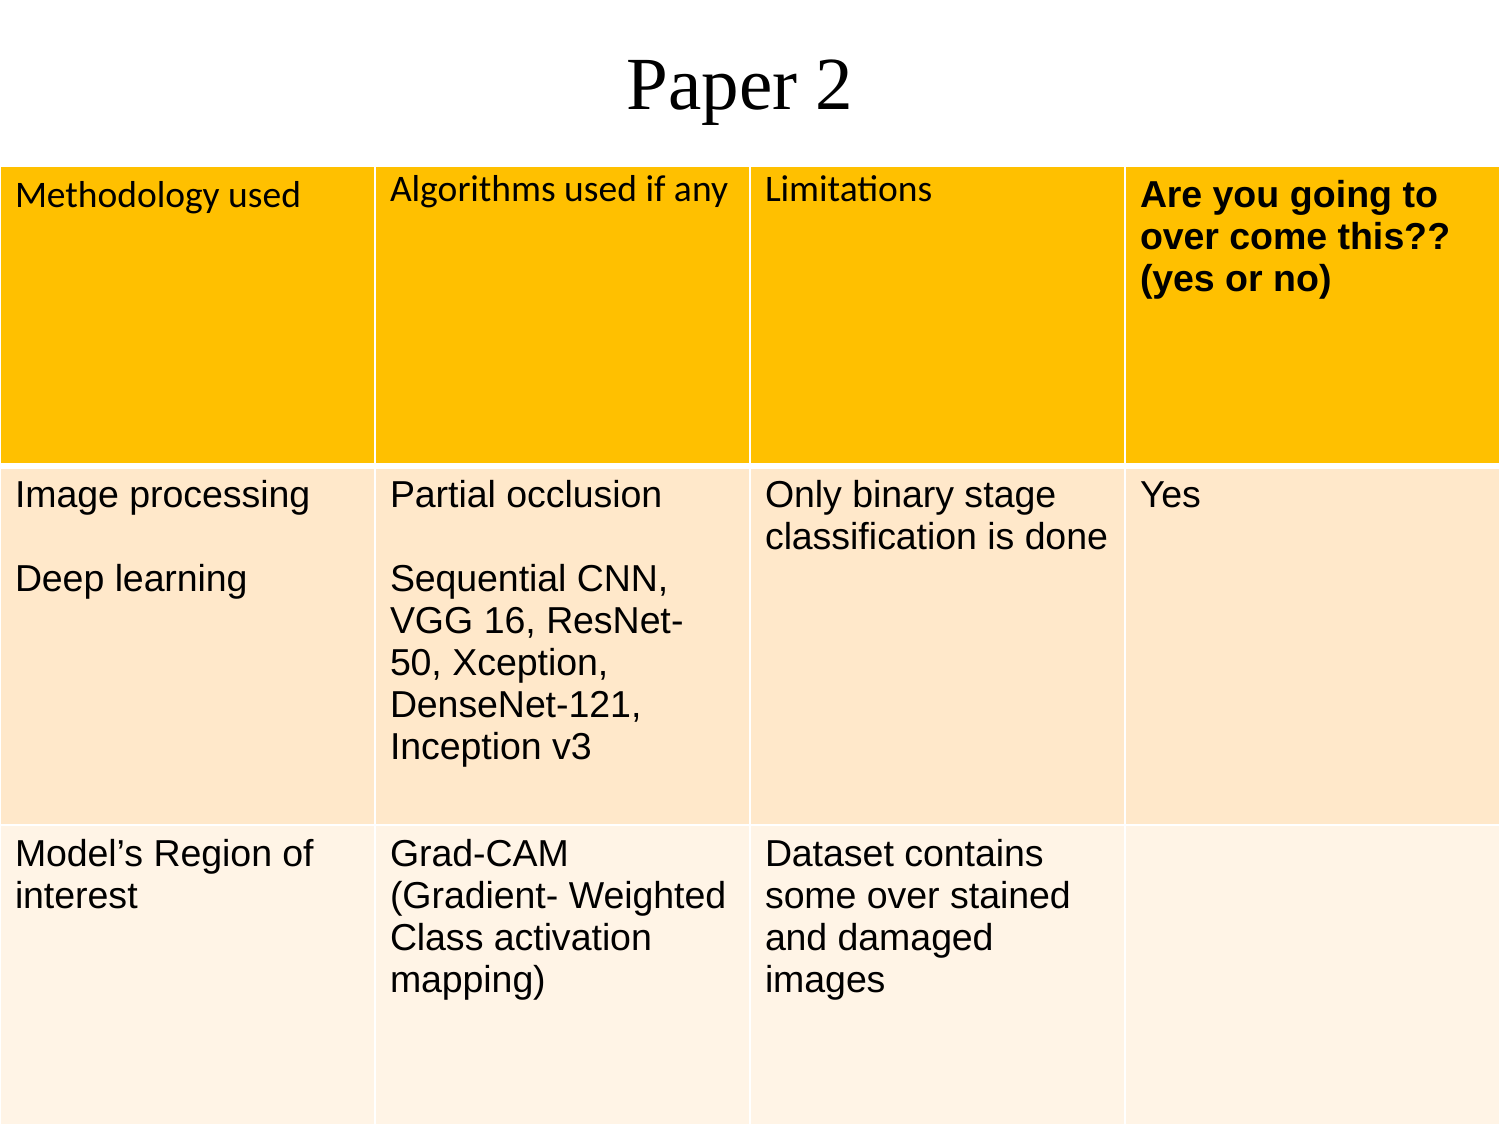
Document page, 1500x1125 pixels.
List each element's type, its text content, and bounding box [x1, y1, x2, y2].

table_cell Only binary stage classification is done [751, 469, 1124, 824]
table_cell [1126, 826, 1499, 1124]
table_cell Image processing Deep learning [1, 469, 374, 824]
table_cell Grad-CAM (Gradient- Weighted Class activation mapping) [376, 826, 749, 1124]
title Paper 2 [611, 33, 889, 137]
table_cell Yes [1126, 469, 1499, 824]
table_header Algorithms used if any [376, 167, 749, 463]
table_cell Dataset contains some over stained and damaged images [751, 826, 1124, 1124]
table_header Limitations [751, 167, 1124, 463]
table_header Methodology used [1, 167, 374, 463]
table_cell Partial occlusion Sequential CNN, VGG 16, ResNet-50, Xception, DenseNet-121, Inception v3 [376, 469, 749, 824]
table_cell Model’s Region of interest [1, 826, 374, 1124]
table_header Are you going to over come this?? (yes or no) [1126, 167, 1499, 463]
